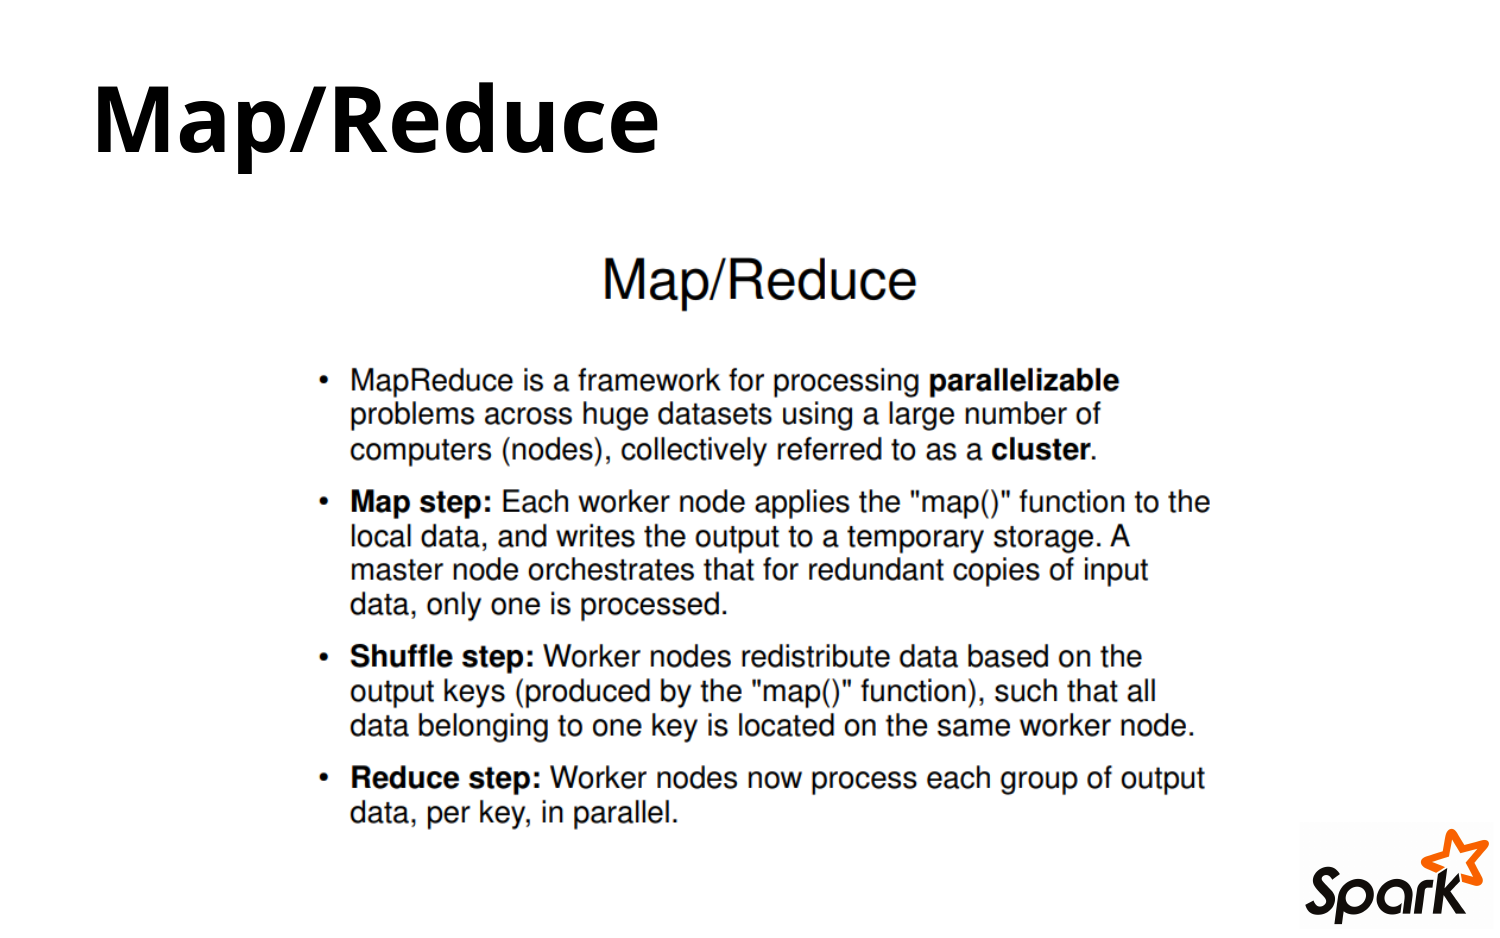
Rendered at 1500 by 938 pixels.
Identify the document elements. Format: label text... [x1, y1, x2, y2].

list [269, 218, 1230, 838]
picture [1299, 822, 1494, 929]
title Map/Reduce [75, 37, 1425, 194]
